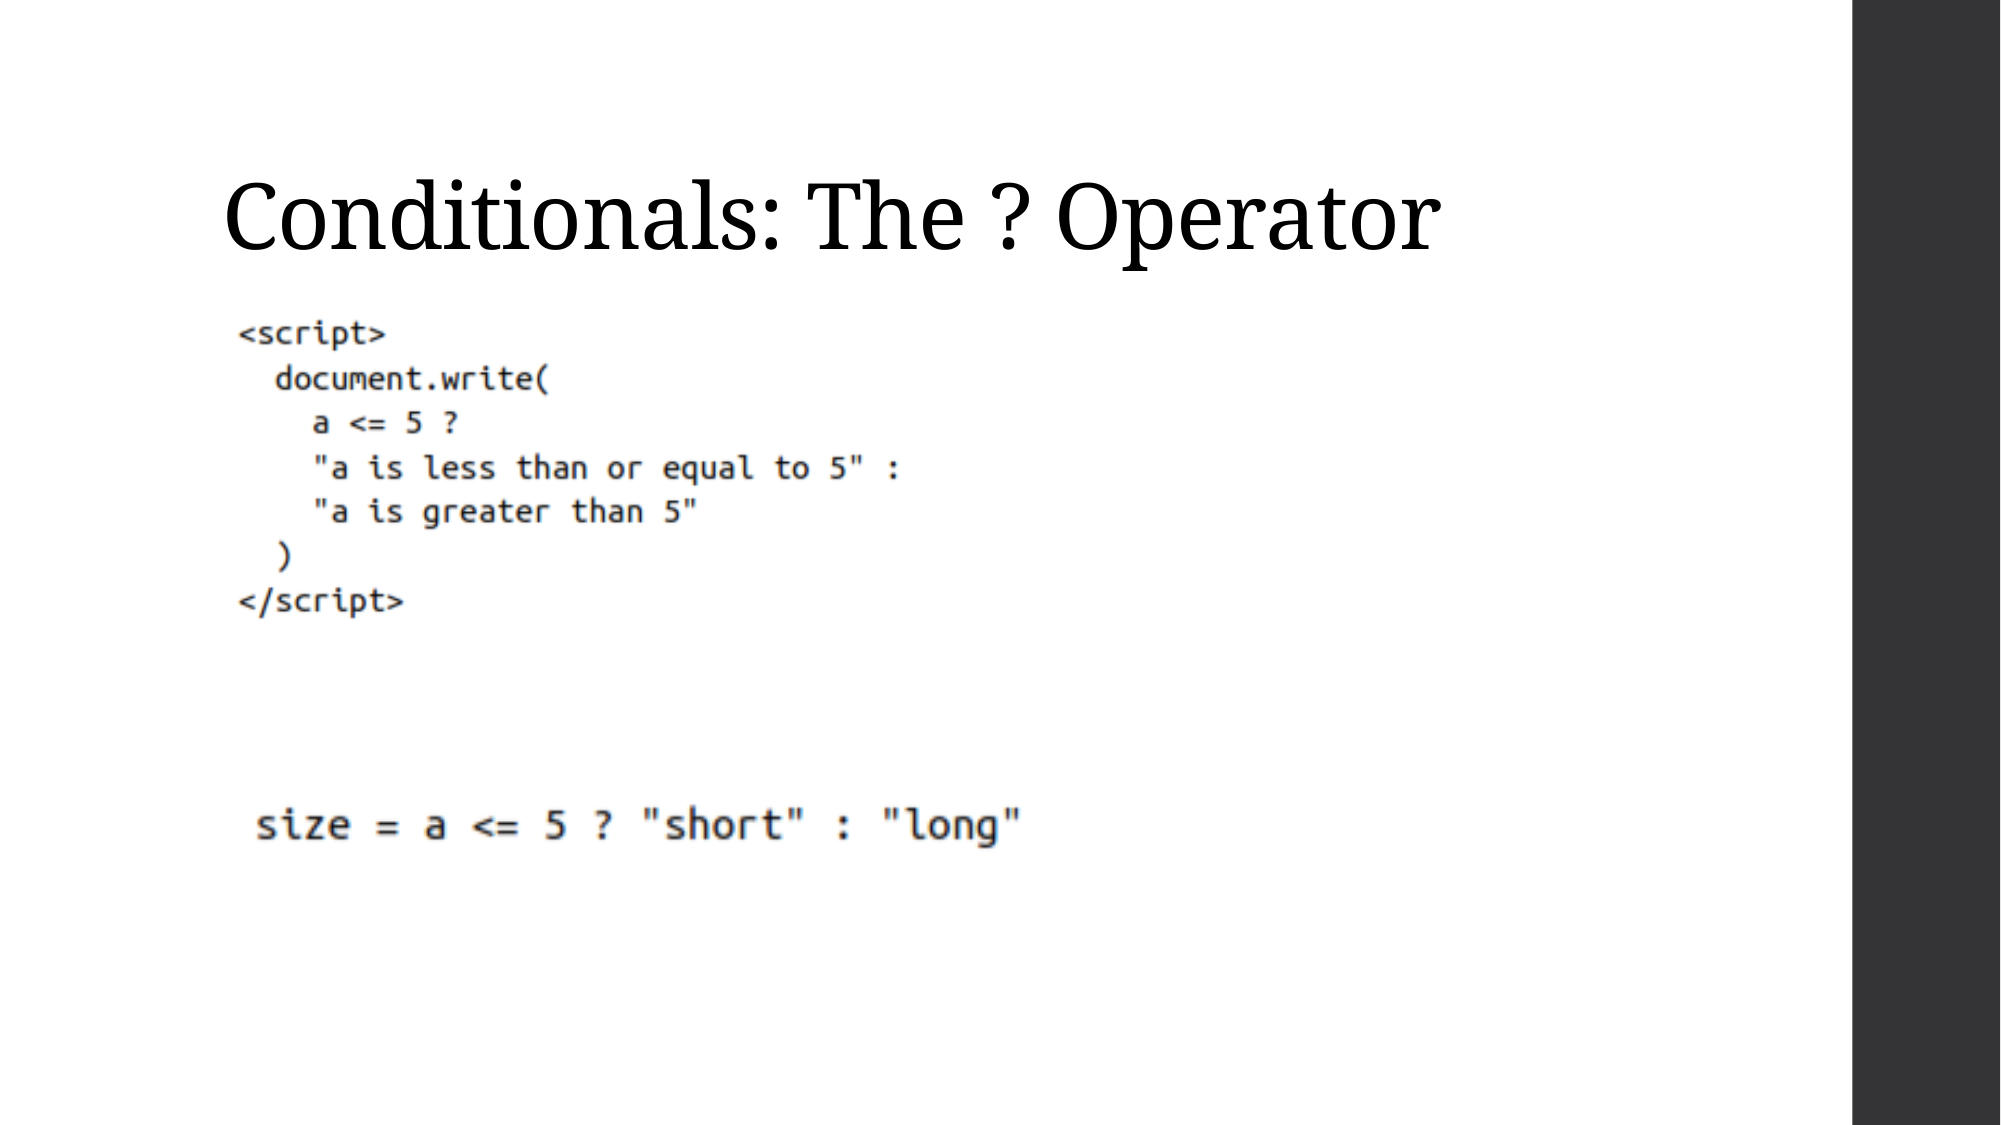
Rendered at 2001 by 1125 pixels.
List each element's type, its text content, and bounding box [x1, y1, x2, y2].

picture [219, 763, 1044, 883]
title Conditionals: The ? Operator [206, 60, 1797, 278]
picture [206, 299, 933, 636]
